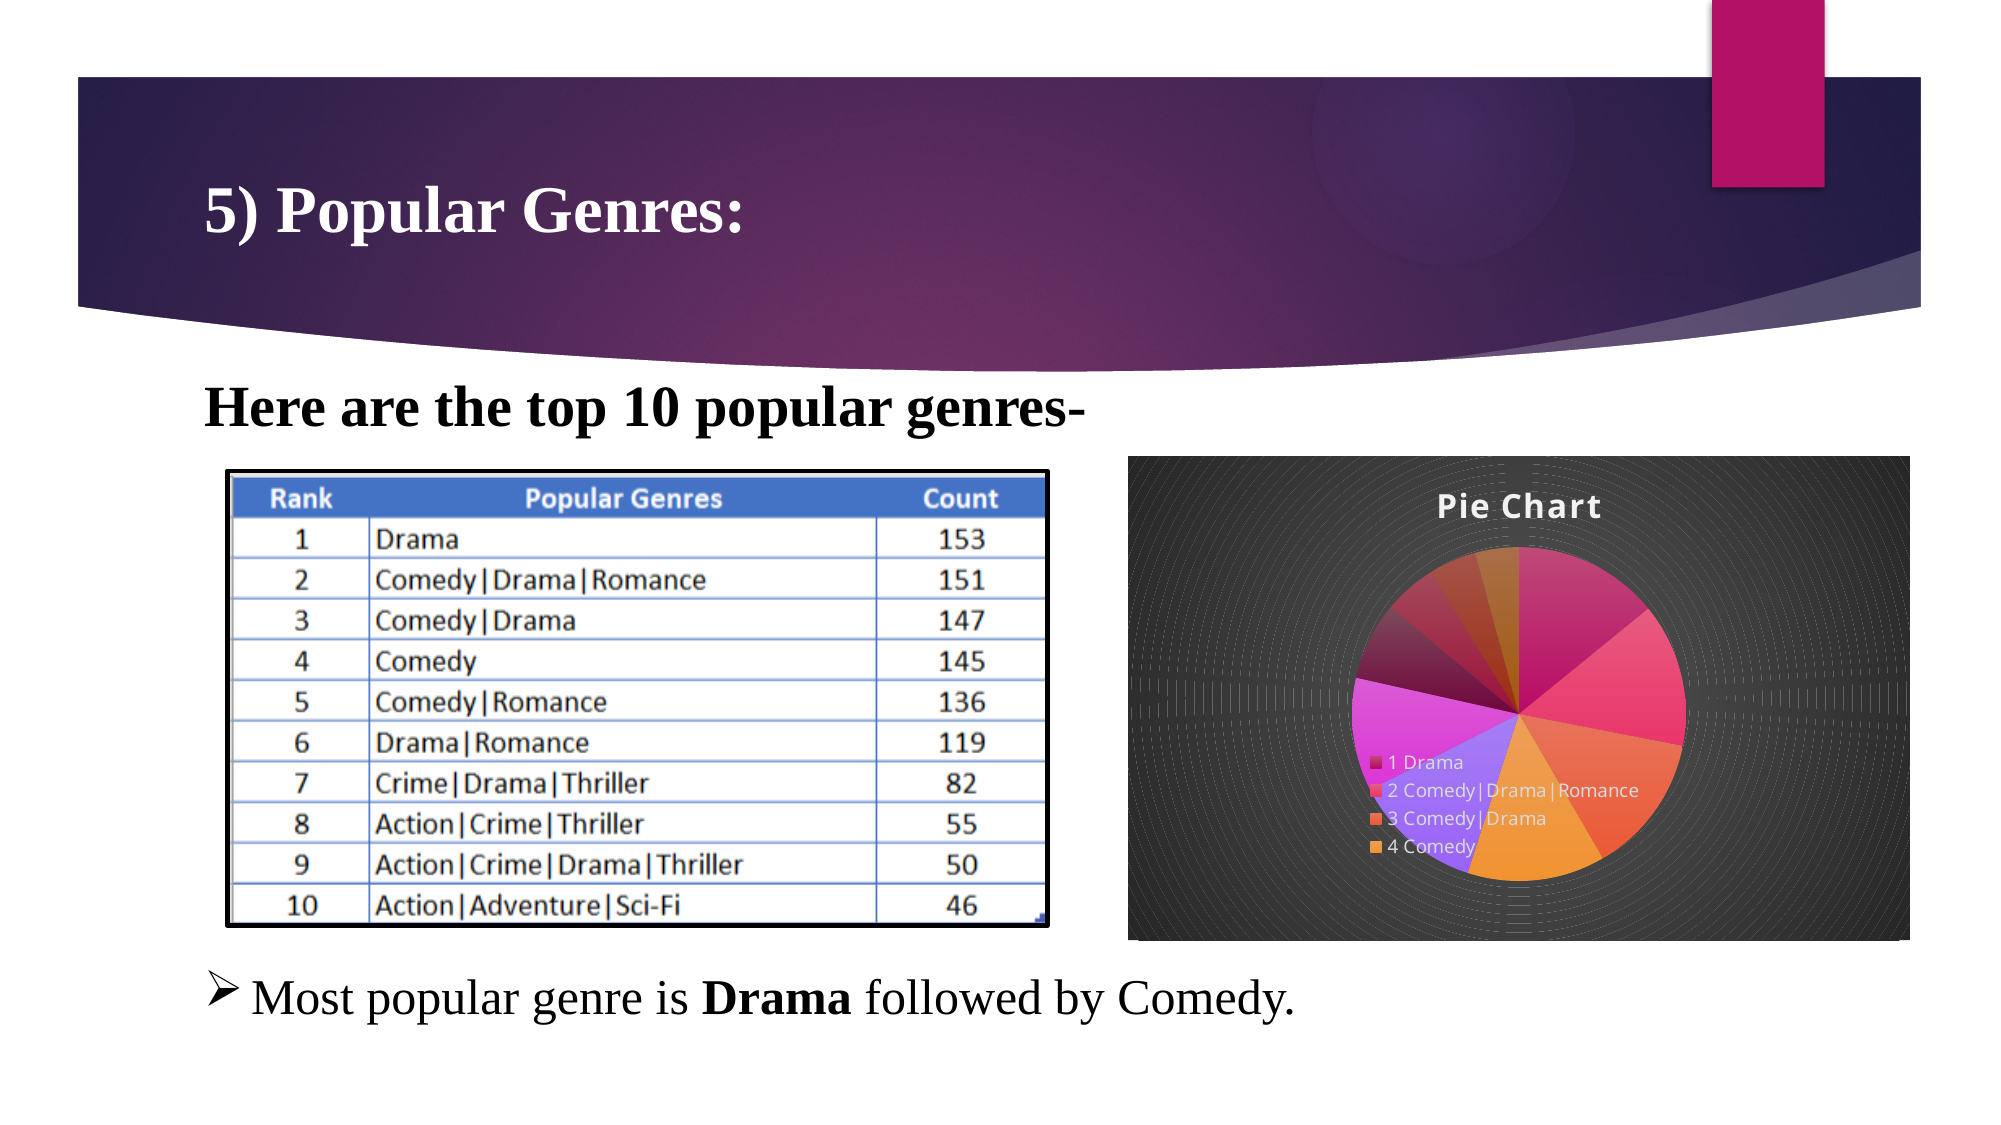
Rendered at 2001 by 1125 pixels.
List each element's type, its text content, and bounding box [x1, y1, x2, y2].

list 5) Popular Genres: Here are the top 10 popular genres- [189, 158, 1638, 720]
picture [229, 472, 1046, 924]
chart [1127, 455, 1911, 941]
text_box Most popular genre is Drama followed by Comedy. [189, 957, 1324, 1032]
